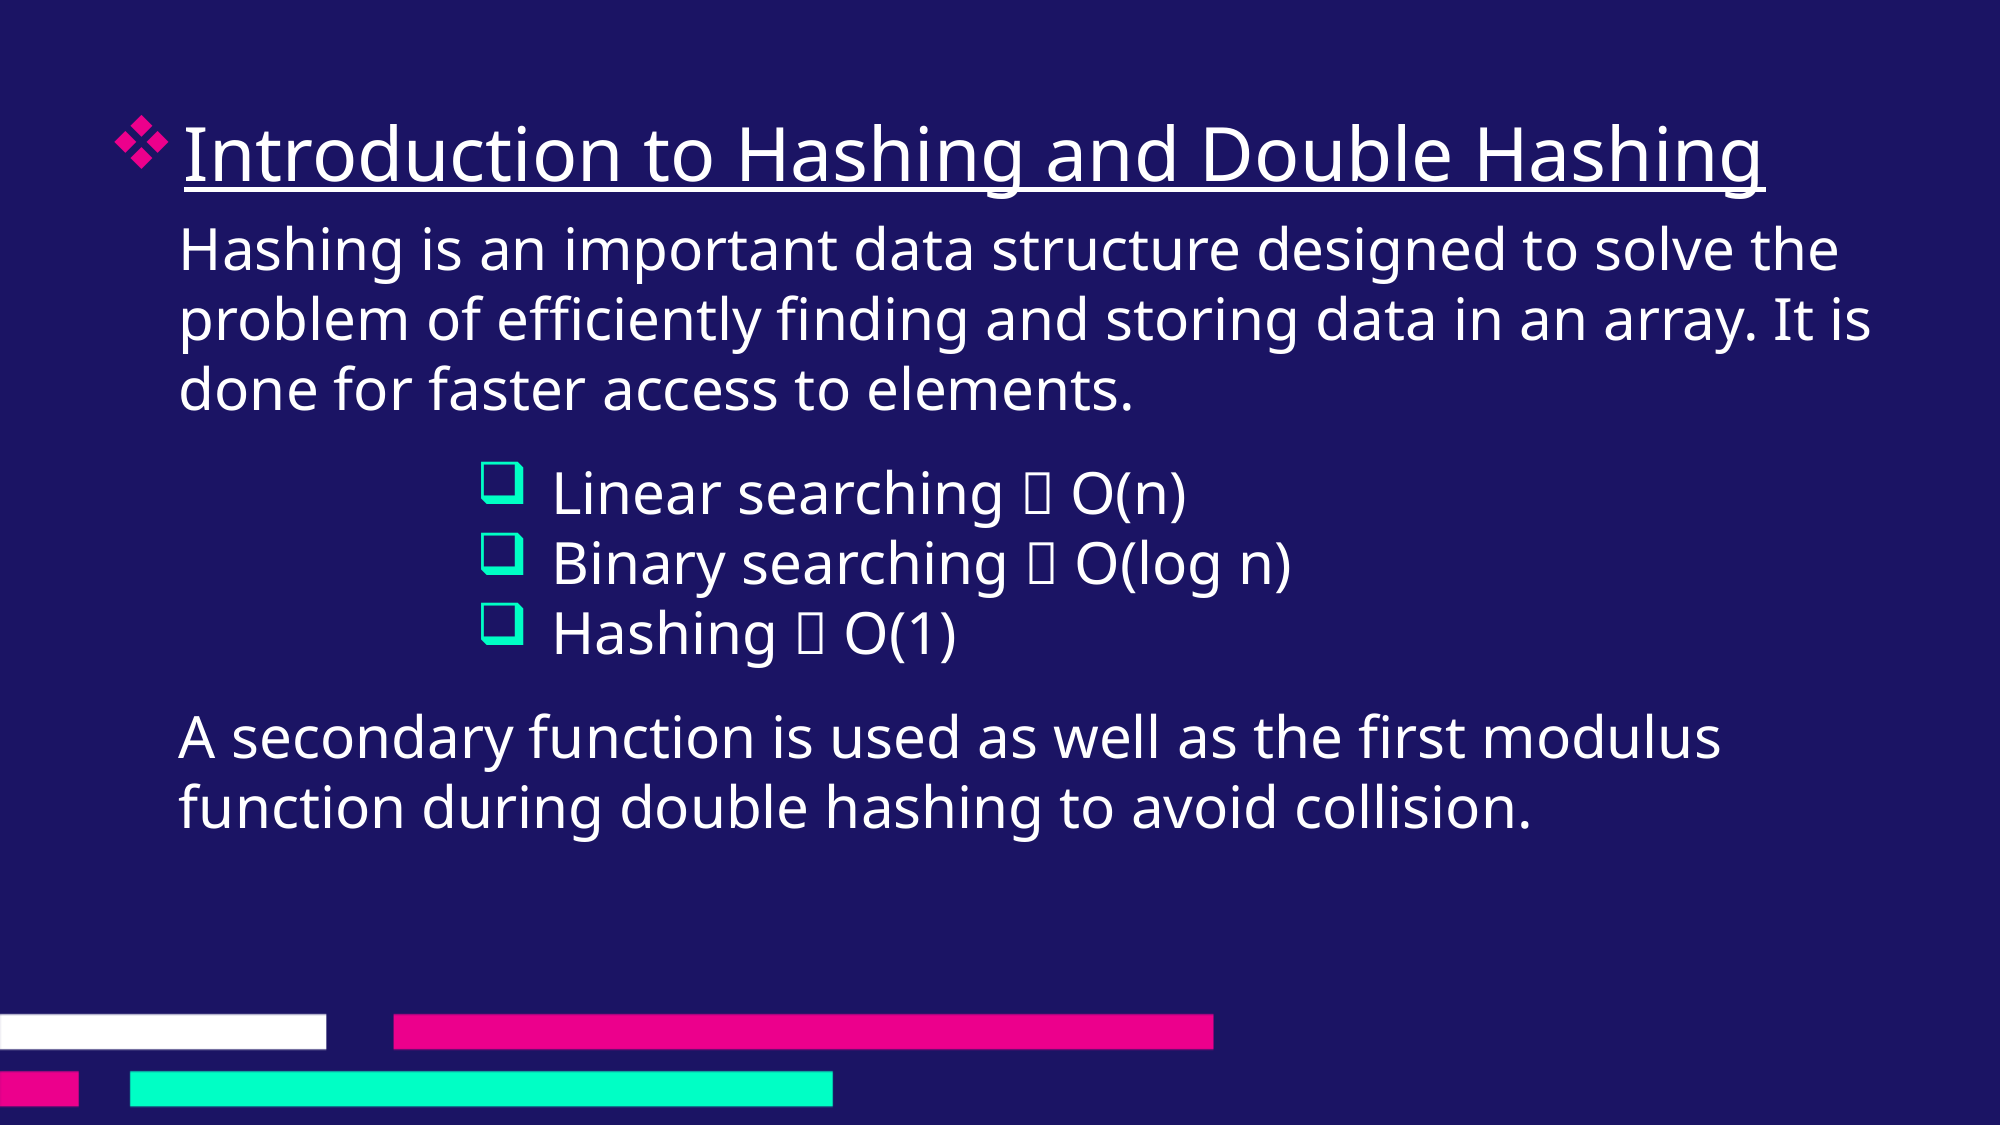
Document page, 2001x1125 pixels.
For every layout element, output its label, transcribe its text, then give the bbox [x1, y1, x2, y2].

text_box Hashing is an important data structure designed to solve the problem of efficiently finding and storing data in an array. It is done for faster access to elements. [164, 204, 1977, 430]
text_box A secondary function is used as well as the first modulus function during double hashing to avoid collision. [164, 692, 1906, 848]
picture [0, 976, 1247, 1111]
text_box Introduction to Hashing and Double Hashing [94, 98, 1906, 204]
text_box Linear searching  O(n) Binary searching  O(log n) Hashing  O(1) [461, 448, 1679, 674]
